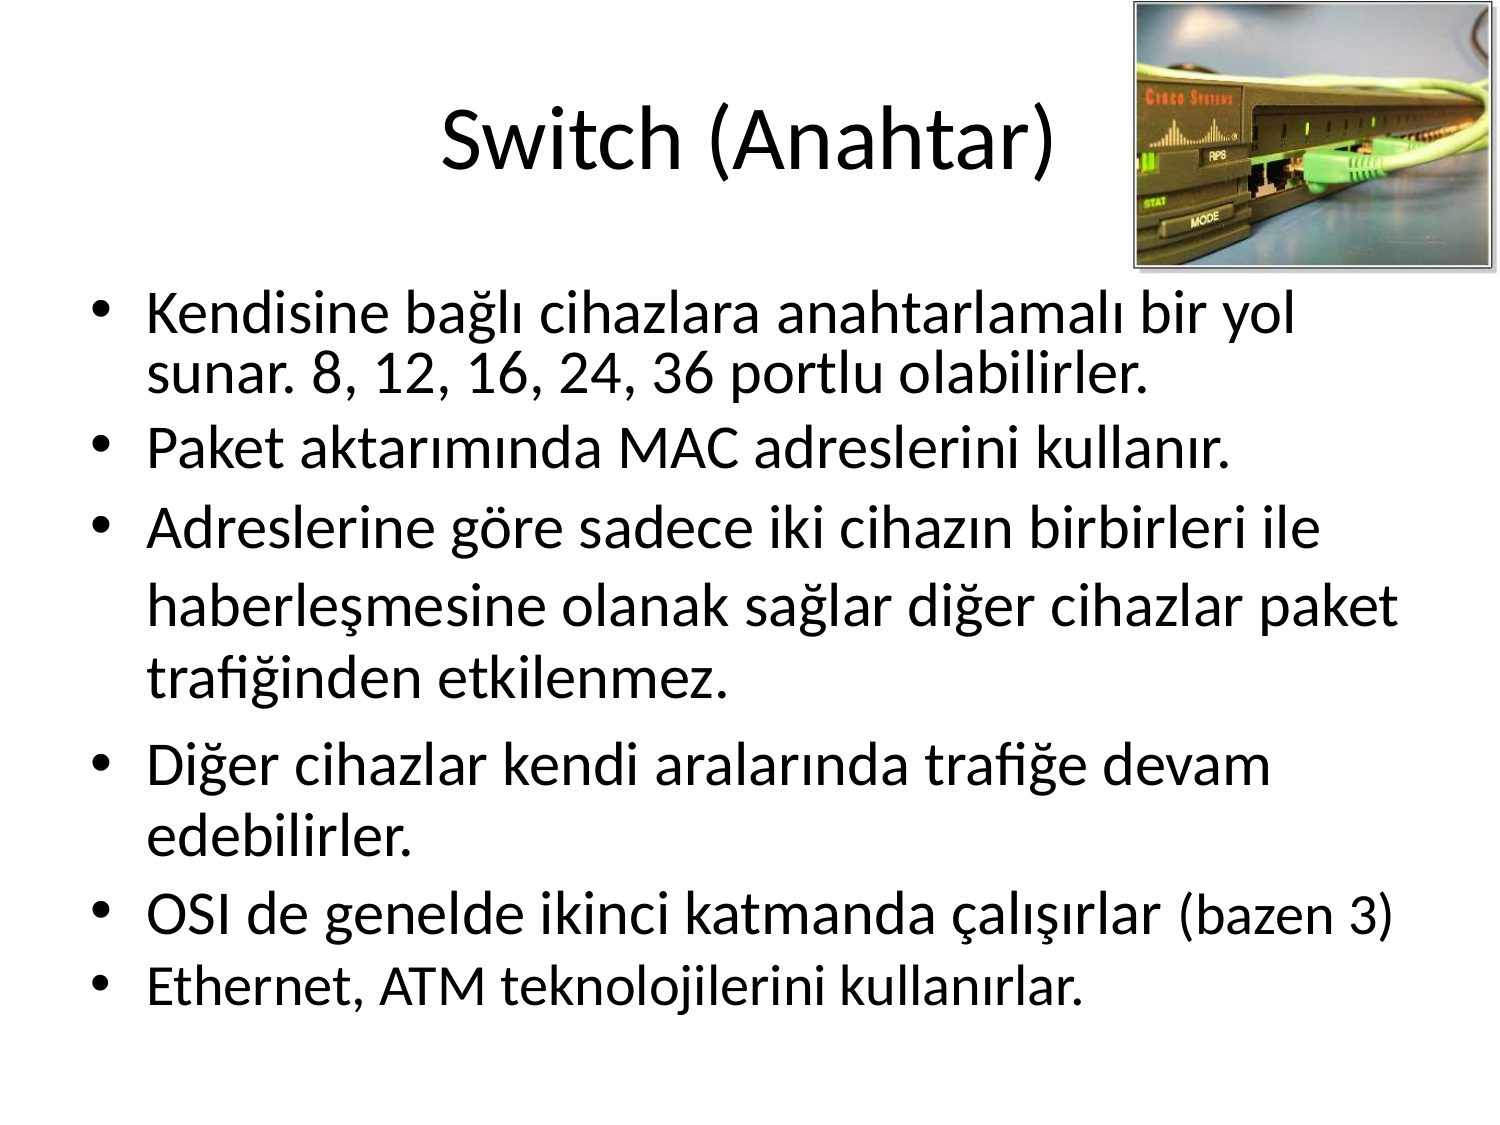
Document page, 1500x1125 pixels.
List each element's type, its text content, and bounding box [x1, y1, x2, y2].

text_box Kendisine bağlı cihazlara anahtarlamalı bir yol sunar. 8, 12, 16, 24, 36 portlu olabilirler. Paket aktarımında MAC adreslerini kullanır. Adreslerine göre sadece iki cihazın birbirleri ile haberleşmesine olanak sağlar diğer cihazlar paket trafiğinden etkilenmez. Diğer cihazlar kendi aralarında trafiğe devam edebilirler. OSI de genelde ikinci katmanda çalışırlar (bazen 3) Ethernet, ATM teknolojilerini kullanırlar. [87, 268, 1404, 1017]
title Switch (Anahtar) [91, 0, 1125, 266]
picture [1127, 0, 1500, 274]
